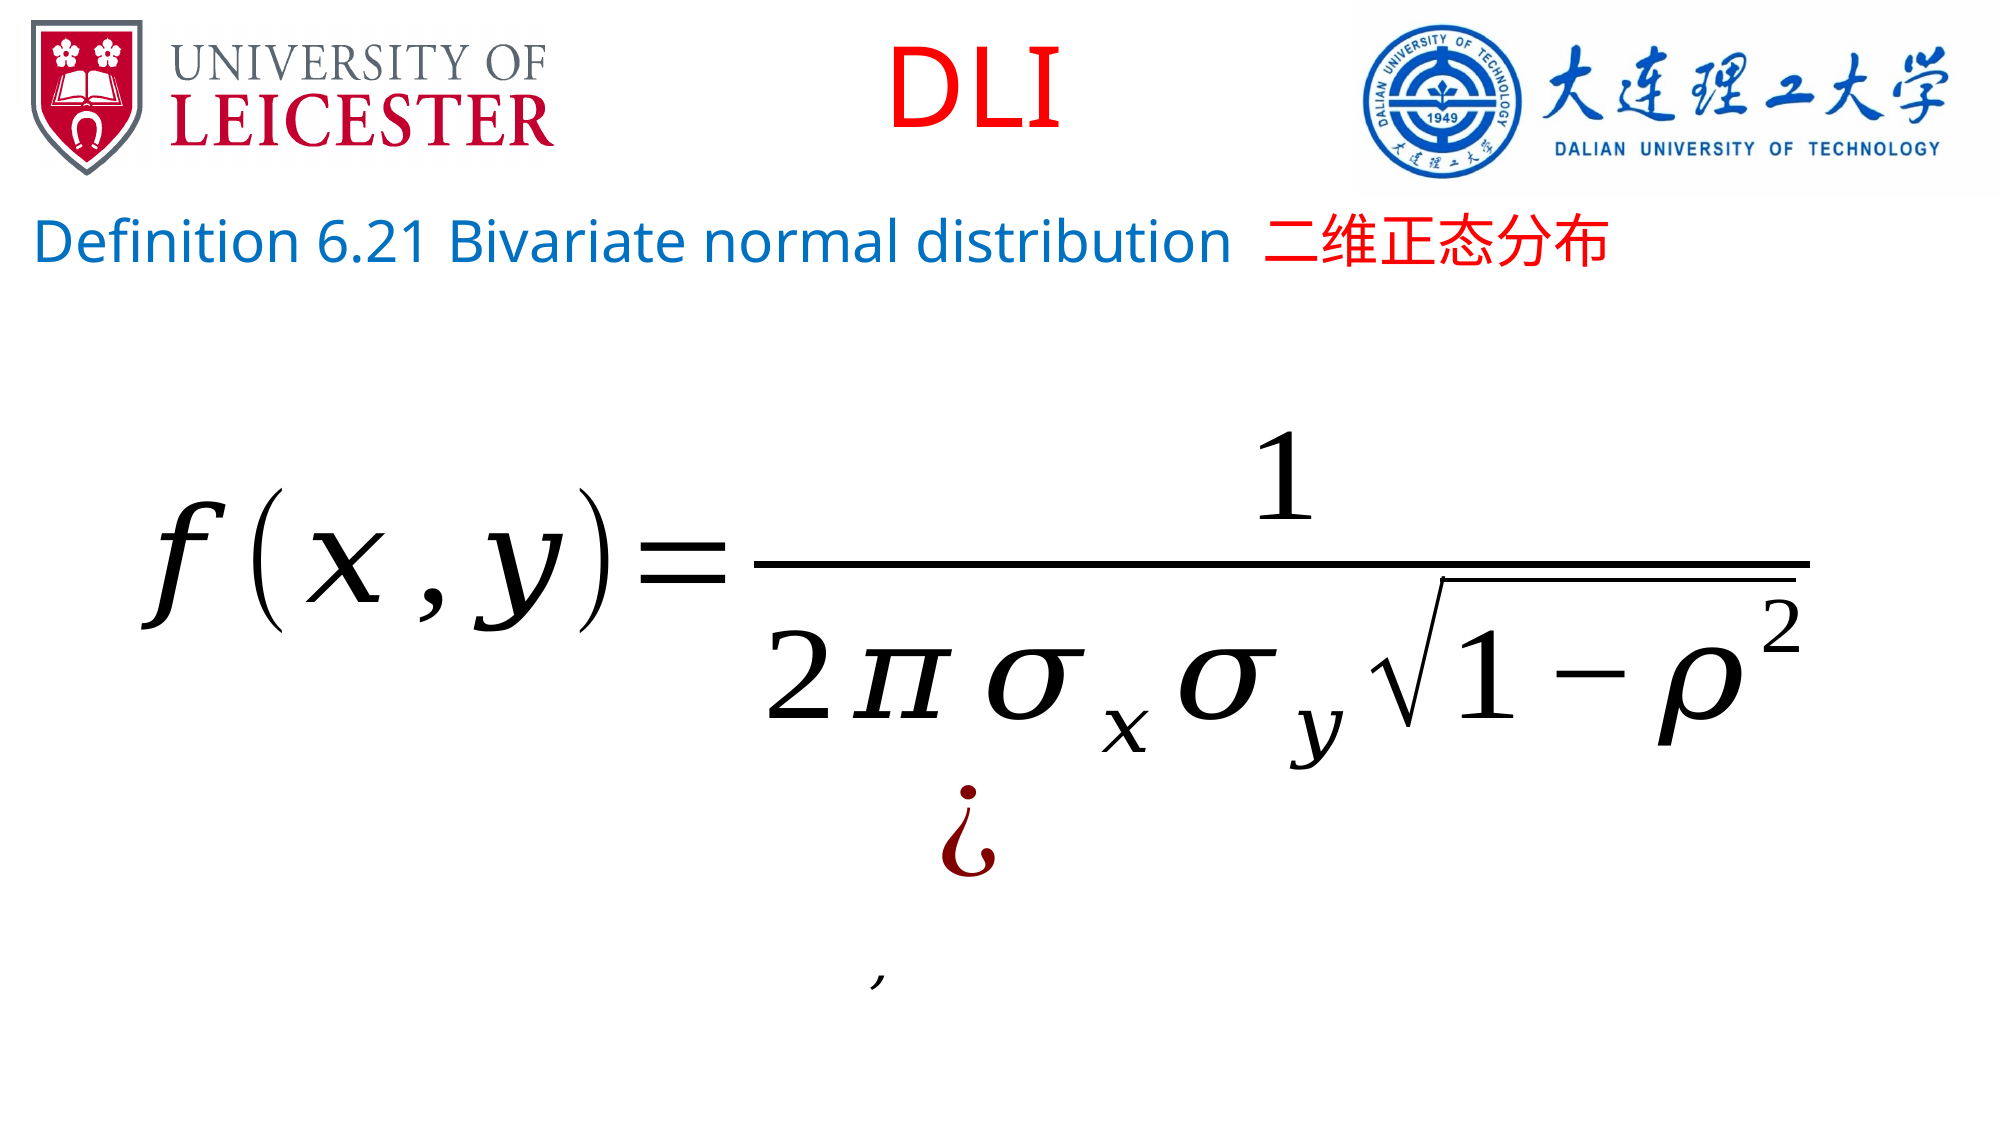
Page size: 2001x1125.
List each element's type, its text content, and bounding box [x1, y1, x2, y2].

text_box DLI [571, 7, 1353, 158]
picture [31, 20, 554, 176]
picture [1353, 0, 2000, 197]
